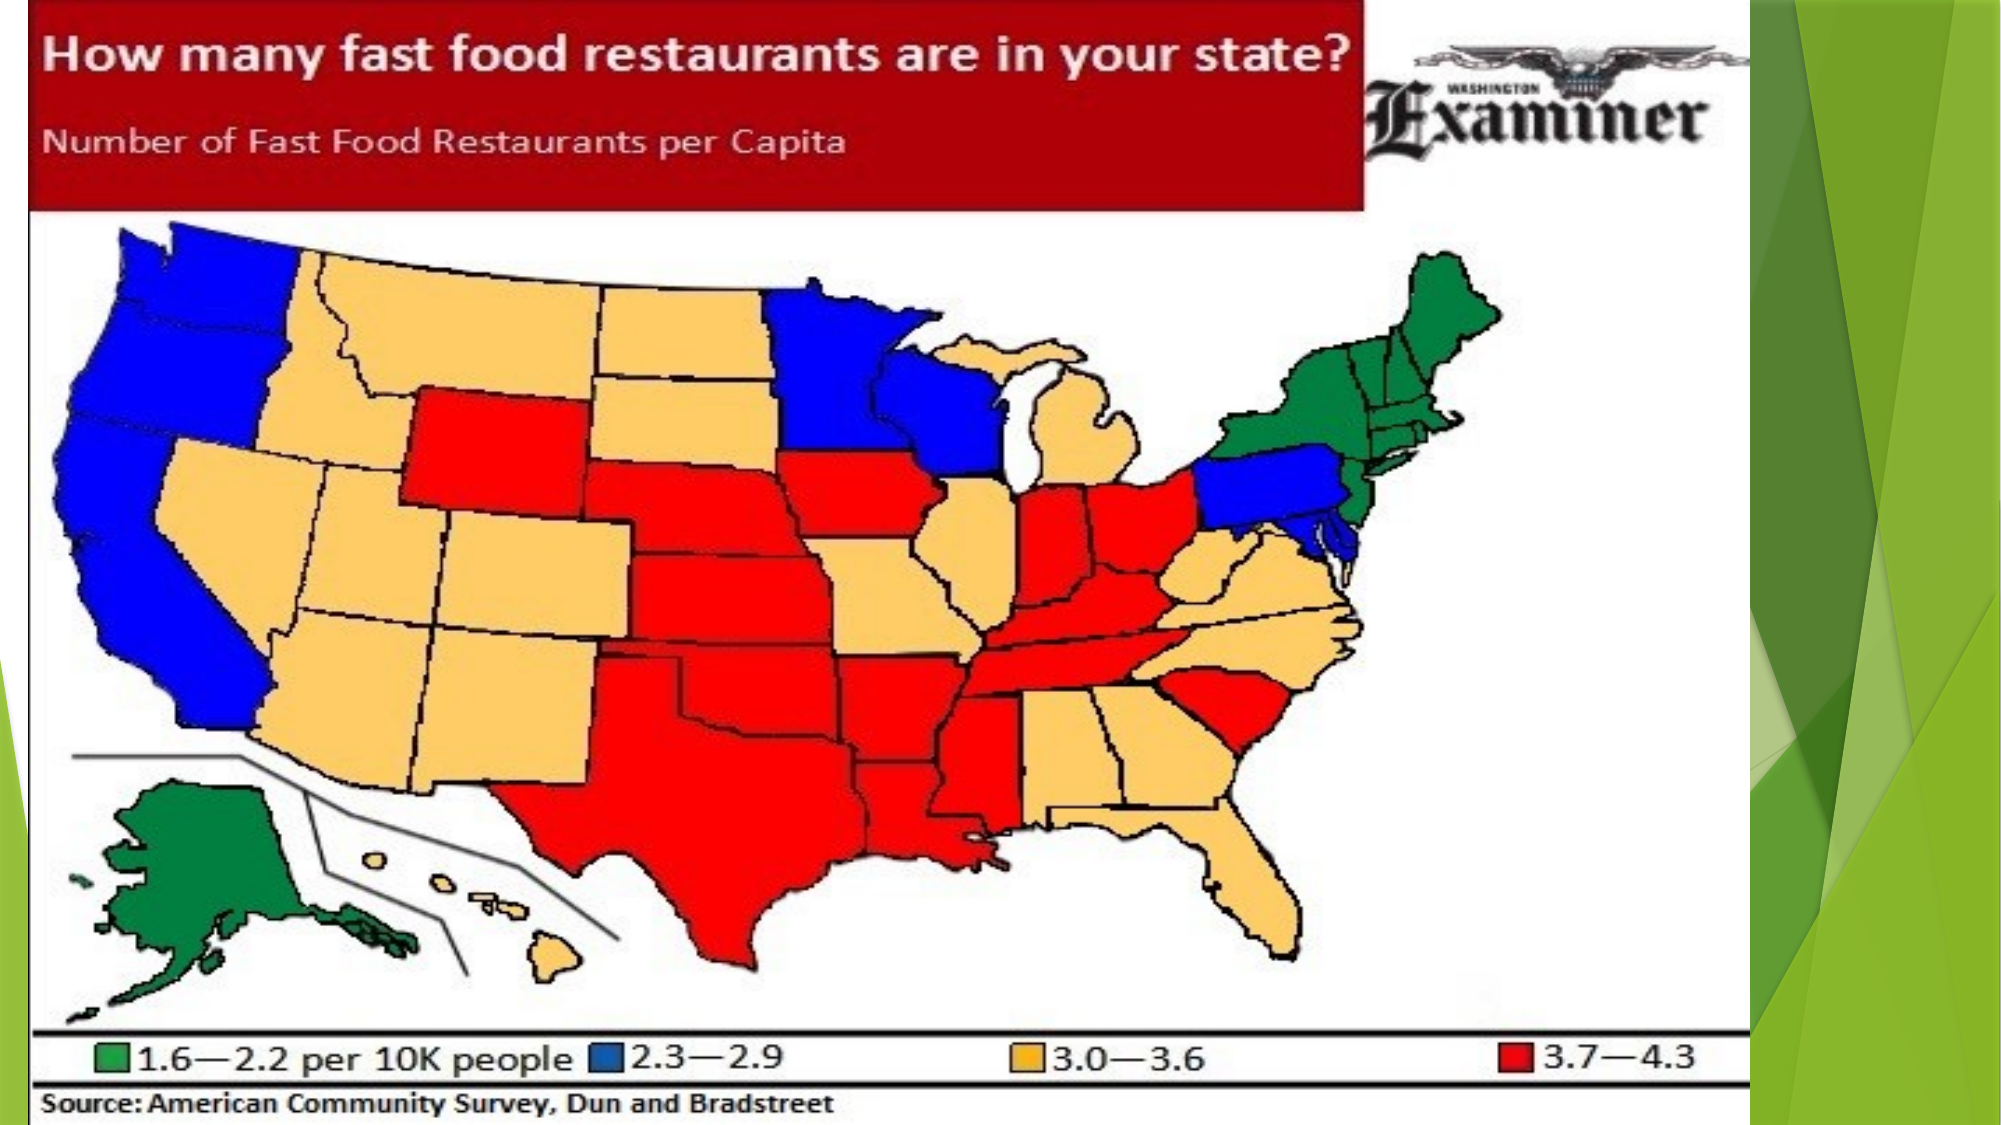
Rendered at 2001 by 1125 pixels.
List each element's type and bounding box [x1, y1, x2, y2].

picture [27, 0, 1751, 1125]
